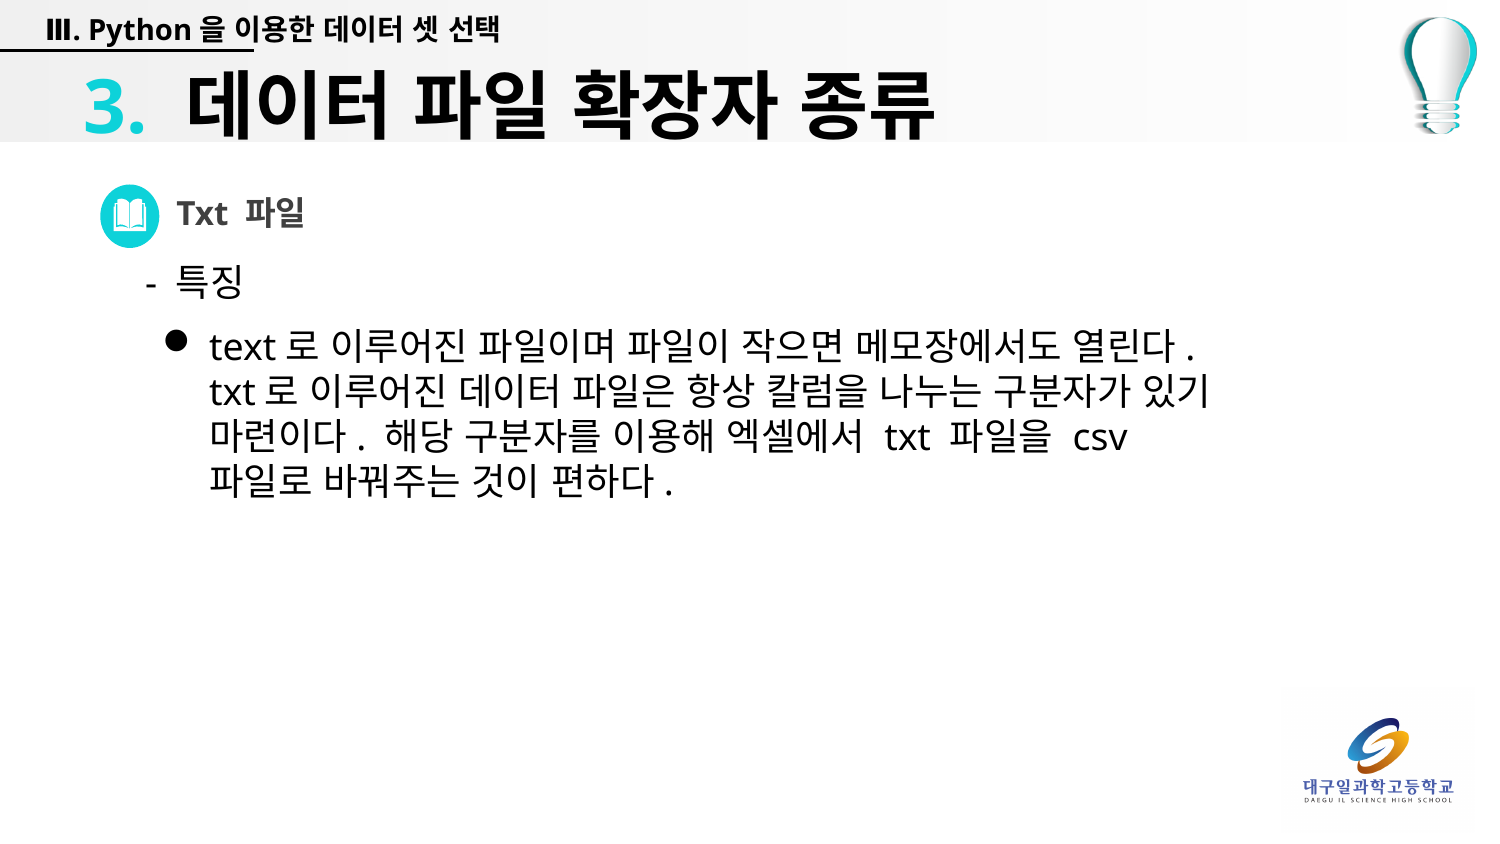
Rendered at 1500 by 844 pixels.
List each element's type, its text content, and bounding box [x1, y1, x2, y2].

title 3. 데이터 파일 확장자 종류 [29, 47, 1270, 160]
text_box - 특징 [130, 251, 260, 311]
picture [1398, 17, 1477, 134]
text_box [100, 184, 160, 249]
picture [1281, 687, 1475, 833]
text_box text로 이루어진 파일이며 파일이 작으면 메모장에서도 열린다. txt로 이루어진 데이터 파일은 항상 칼럼을 나누는 구분자가 있기 마련이다. 해당 구분자를 이용해 엑셀에서 txt 파일을 csv파일로 바꿔주는 것이 편하다. [147, 315, 1235, 511]
text_box Ⅲ. Python을 이용한 데이터 셋 선택 [29, 4, 809, 54]
text_box Txt 파일 [161, 184, 632, 240]
